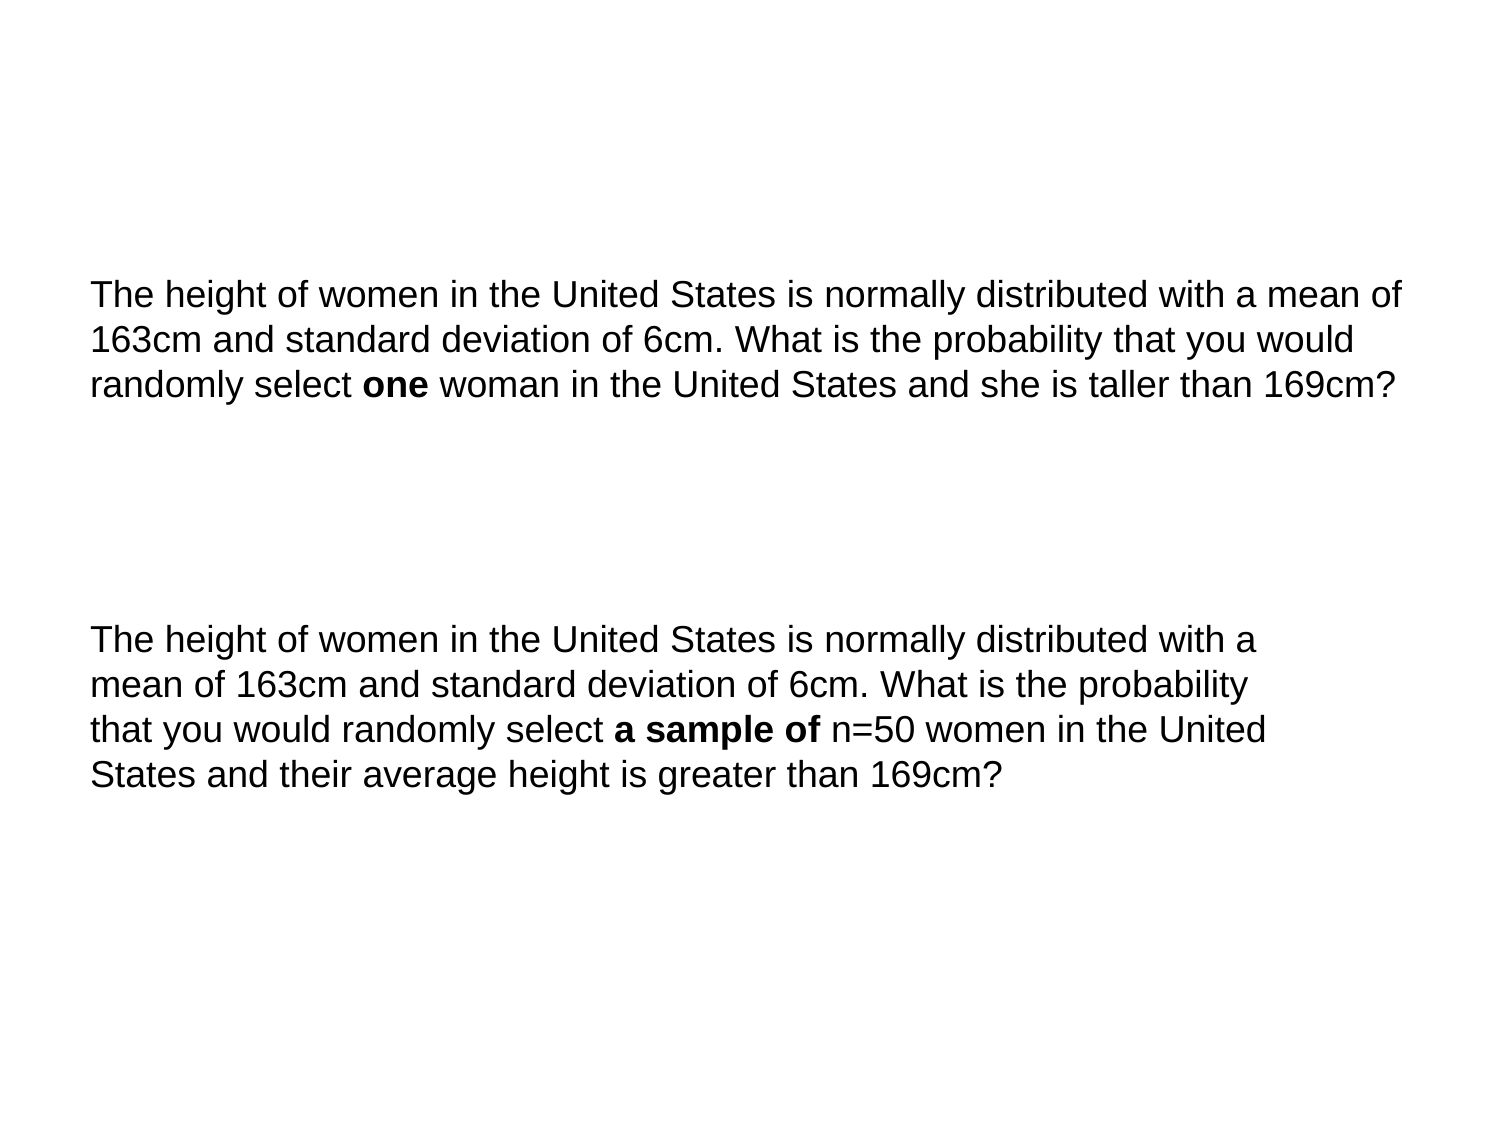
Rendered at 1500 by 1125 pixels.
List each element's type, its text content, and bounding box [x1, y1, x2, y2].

list The height of women in the United States is normally distributed with a mean of 163cm and standard deviation of 6cm. What is the probability that you would randomly select one woman in the United States and she is taller than 169cm? [75, 262, 1425, 1005]
text_box The height of women in the United States is normally distributed with a mean of 163cm and standard deviation of 6cm. What is the probability that you would randomly select a sample of n=50 women in the United States and their average height is greater than 169cm? [75, 607, 1325, 803]
